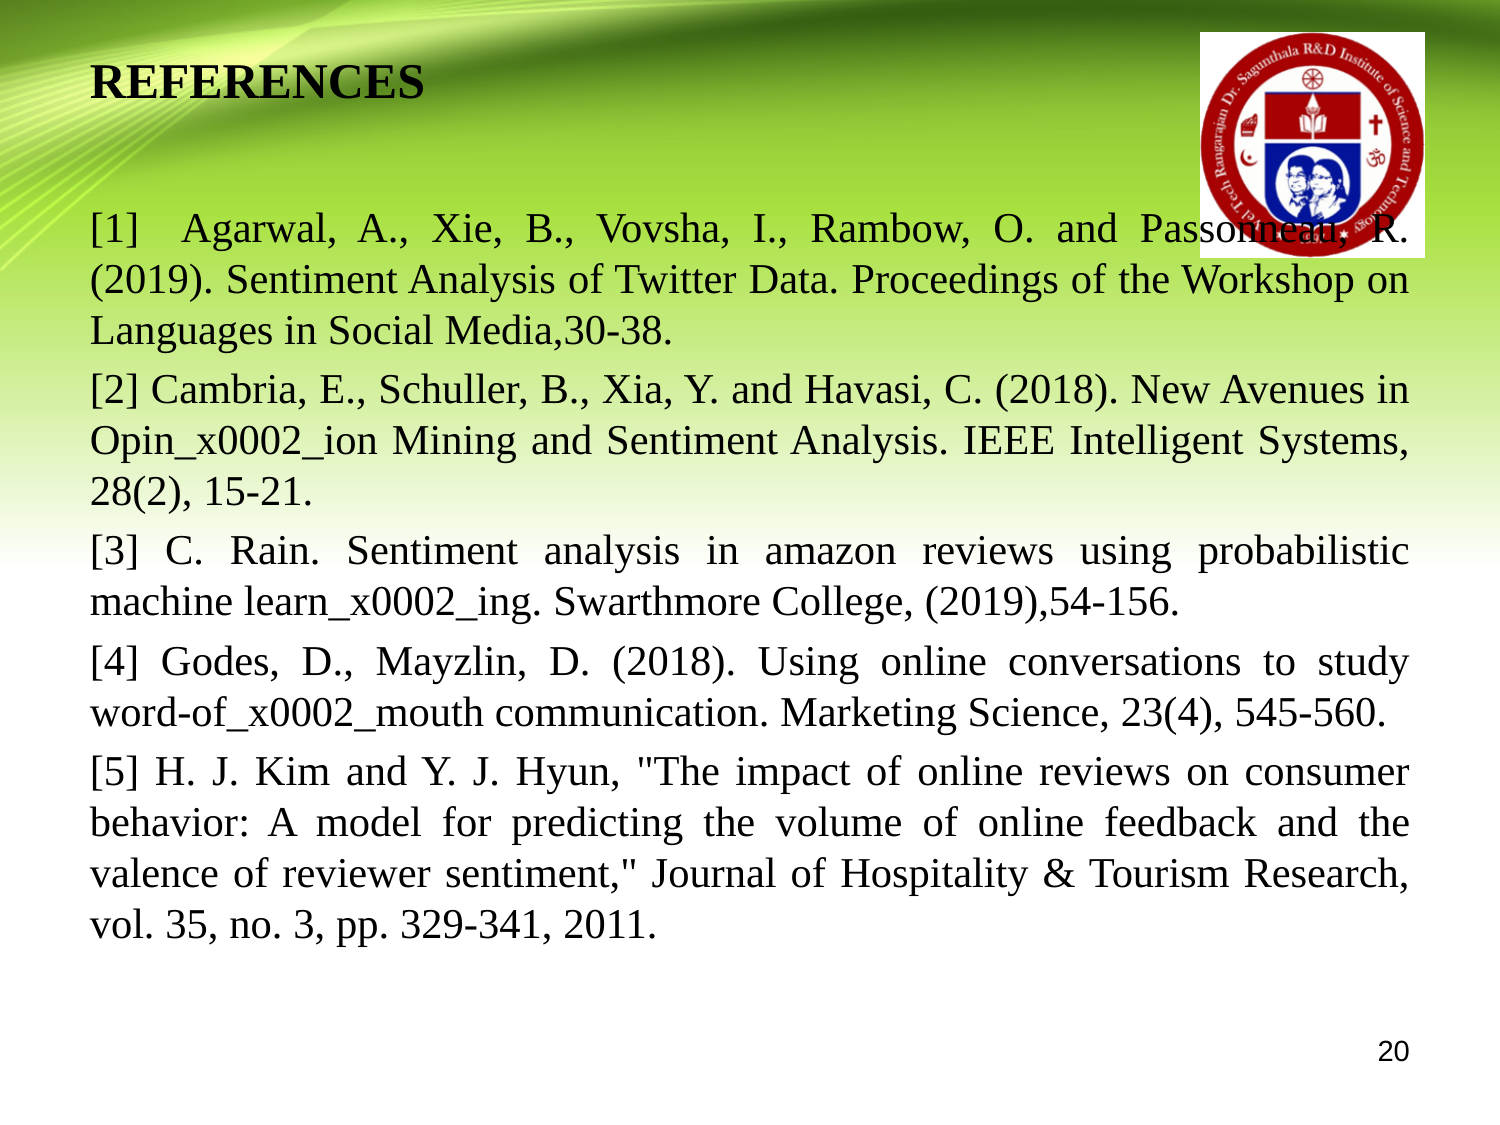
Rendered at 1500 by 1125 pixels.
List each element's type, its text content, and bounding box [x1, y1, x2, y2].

slide_number 20 [1074, 1024, 1425, 1103]
list [1] Agarwal, A., Xie, B., Vovsha, I., Rambow, O. and Passonneau, R. (2019). Sentiment Analysis of Twitter Data. Proceedings of the Workshop on Languages in Social Media,30-38. [2] Cambria, E., Schuller, B., Xia, Y. and Havasi, C. (2018). New Avenues in Opin_x0002_ion Mining and Sentiment Analysis. IEEE Intelligent Systems, 28(2), 15-21. [3] C. Rain. Sentiment analysis in amazon reviews using probabilistic machine learn_x0002_ing. Swarthmore College, (2019),54-156. [4] Godes, D., Mayzlin, D. (2018). Using online conversations to study word-of_x0002_mouth communication. Marketing Science, 23(4), 545-560. [5] H. J. Kim and Y. J. Hyun, "The impact of online reviews on consumer behavior: A model for predicting the volume of online feedback and the valence of reviewer sentiment," Journal of Hospitality & Tourism Research, vol. 35, no. 3, pp. 329-341, 2011. [74, 192, 1426, 1006]
picture [0, 0, 1500, 1125]
title REFERENCES [74, 30, 1426, 127]
